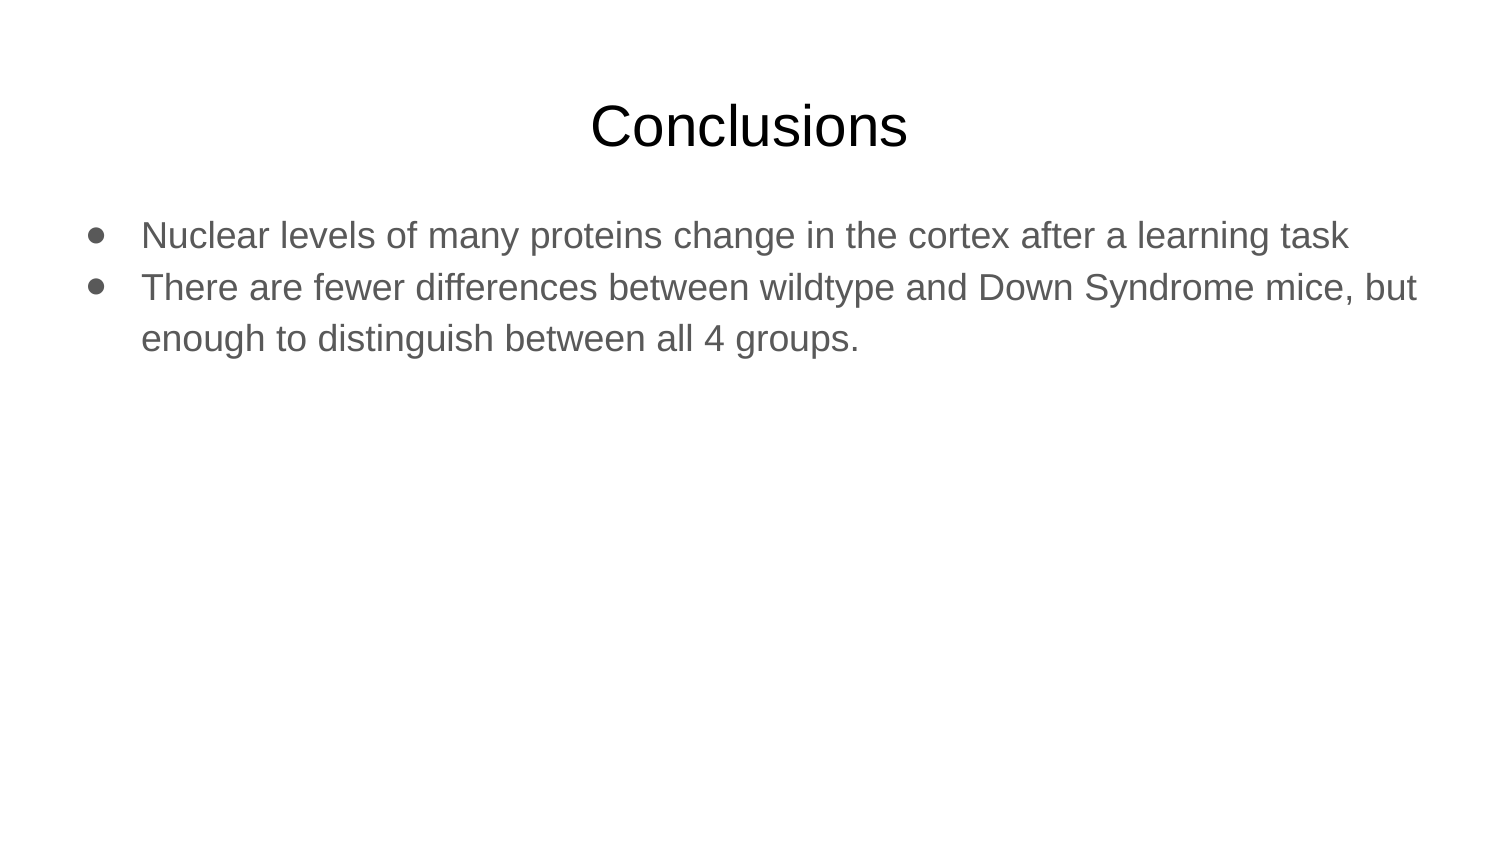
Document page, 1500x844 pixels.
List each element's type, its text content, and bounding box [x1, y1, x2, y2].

title Conclusions [51, 72, 1449, 167]
list Nuclear levels of many proteins change in the cortex after a learning task There are fewer differences between wildtype and Down Syndrome mice, but enough to distinguish between all 4 groups. [51, 189, 1449, 750]
